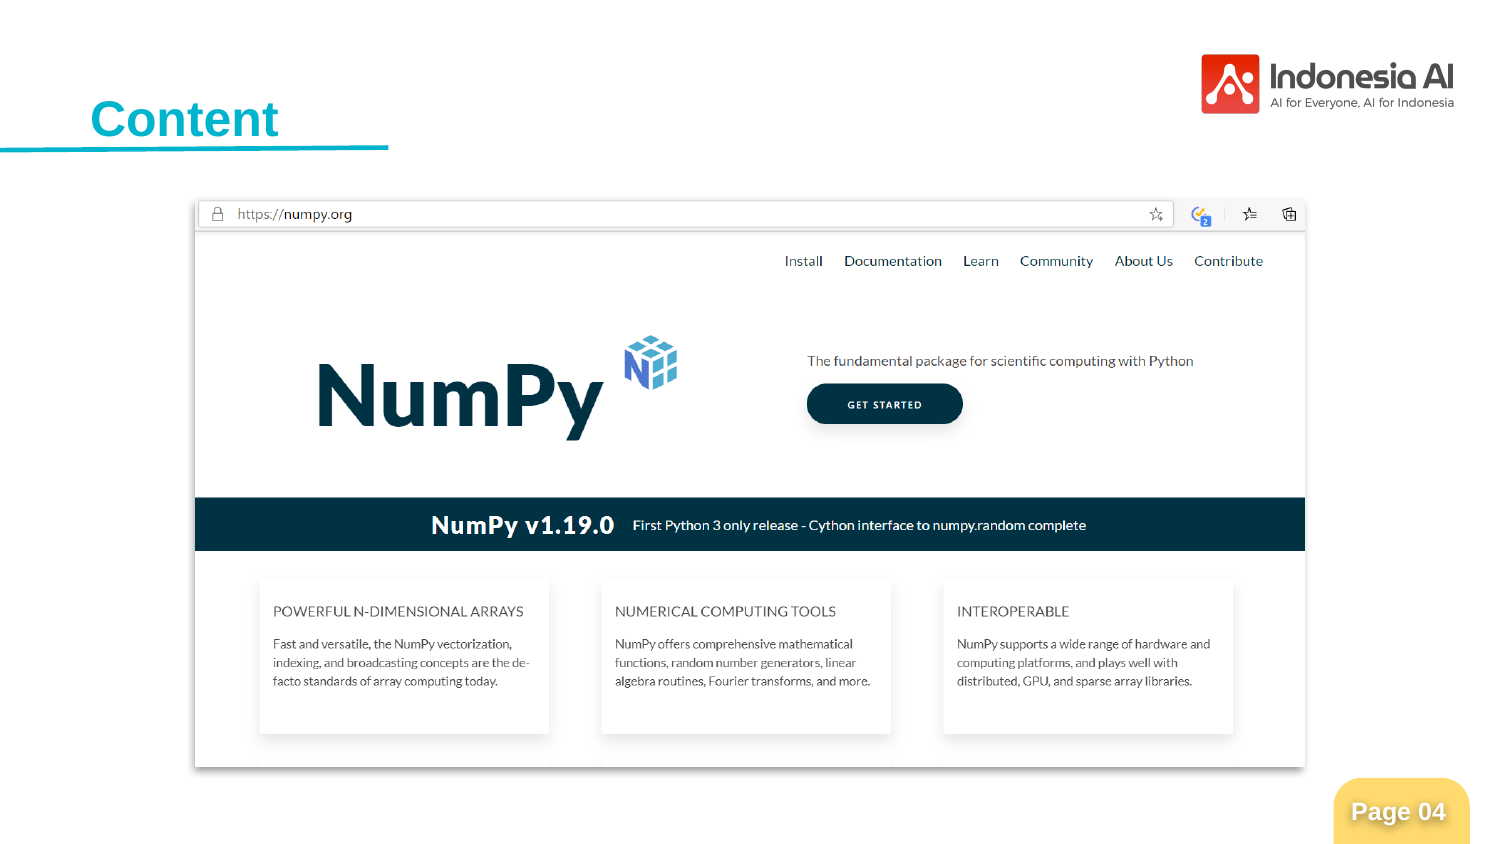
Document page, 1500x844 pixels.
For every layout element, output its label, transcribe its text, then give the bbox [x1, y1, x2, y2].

picture [505, 522, 517, 537]
picture [565, 517, 575, 533]
picture [526, 522, 537, 533]
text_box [0, 147, 389, 151]
picture [490, 517, 502, 533]
picture [453, 522, 462, 533]
picture [194, 198, 1306, 497]
picture [600, 517, 613, 533]
picture [1061, 521, 1067, 529]
picture [434, 517, 447, 533]
picture [1190, 44, 1465, 124]
text_box Content [74, 71, 1004, 162]
picture [468, 522, 485, 533]
picture [194, 552, 1306, 767]
text_box Page 04 [1336, 780, 1495, 841]
picture [543, 517, 552, 533]
picture [579, 517, 591, 533]
